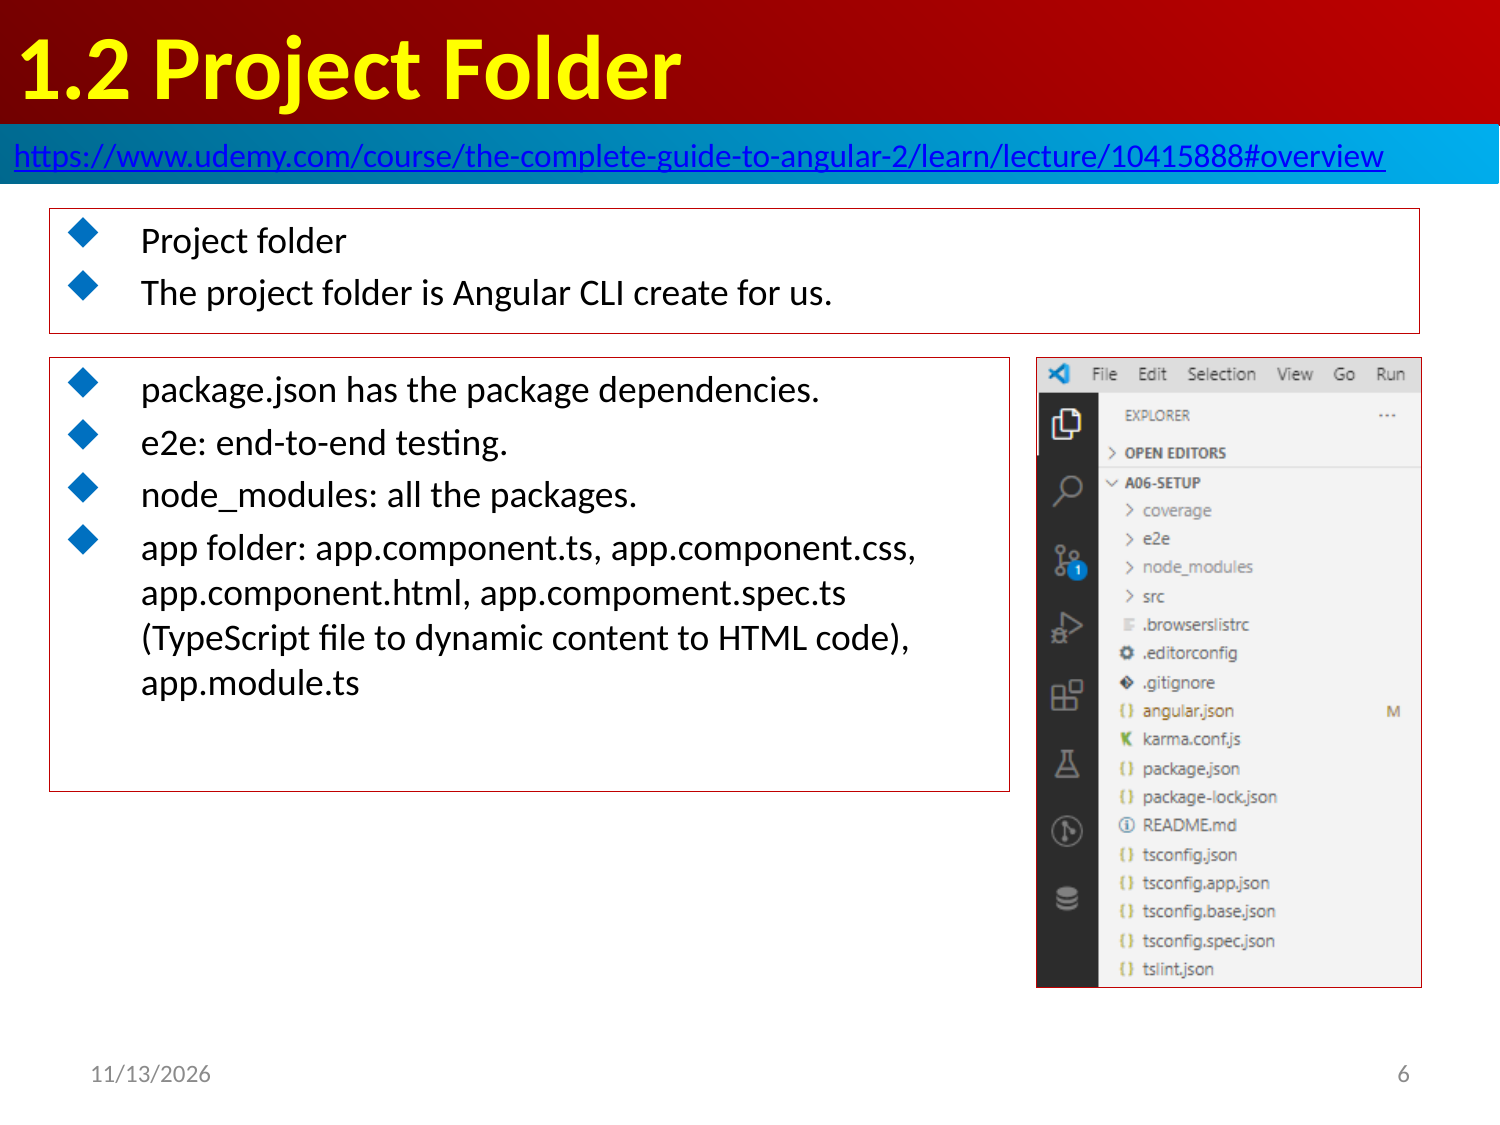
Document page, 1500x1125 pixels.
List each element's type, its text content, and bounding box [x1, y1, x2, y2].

subtitle Project folder The project folder is Angular CLI create for us. [49, 208, 1420, 334]
picture [1036, 357, 1422, 988]
slide_number 6 [1074, 1042, 1425, 1103]
title 1.2 Project Folder [0, 0, 1500, 126]
text_box package.json has the package dependencies. e2e: end-to-end testing. node_modules: all the packages. app folder: app.component.ts, app.component.css, app.component.html, app.compoment.spec.ts (TypeScript file to dynamic content to HTML code), app.module.ts [49, 357, 1010, 792]
text_box https://www.udemy.com/course/the-complete-guide-to-angular-2/learn/lecture/10415888#overview [0, 124, 1499, 184]
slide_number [75, 1042, 425, 1103]
